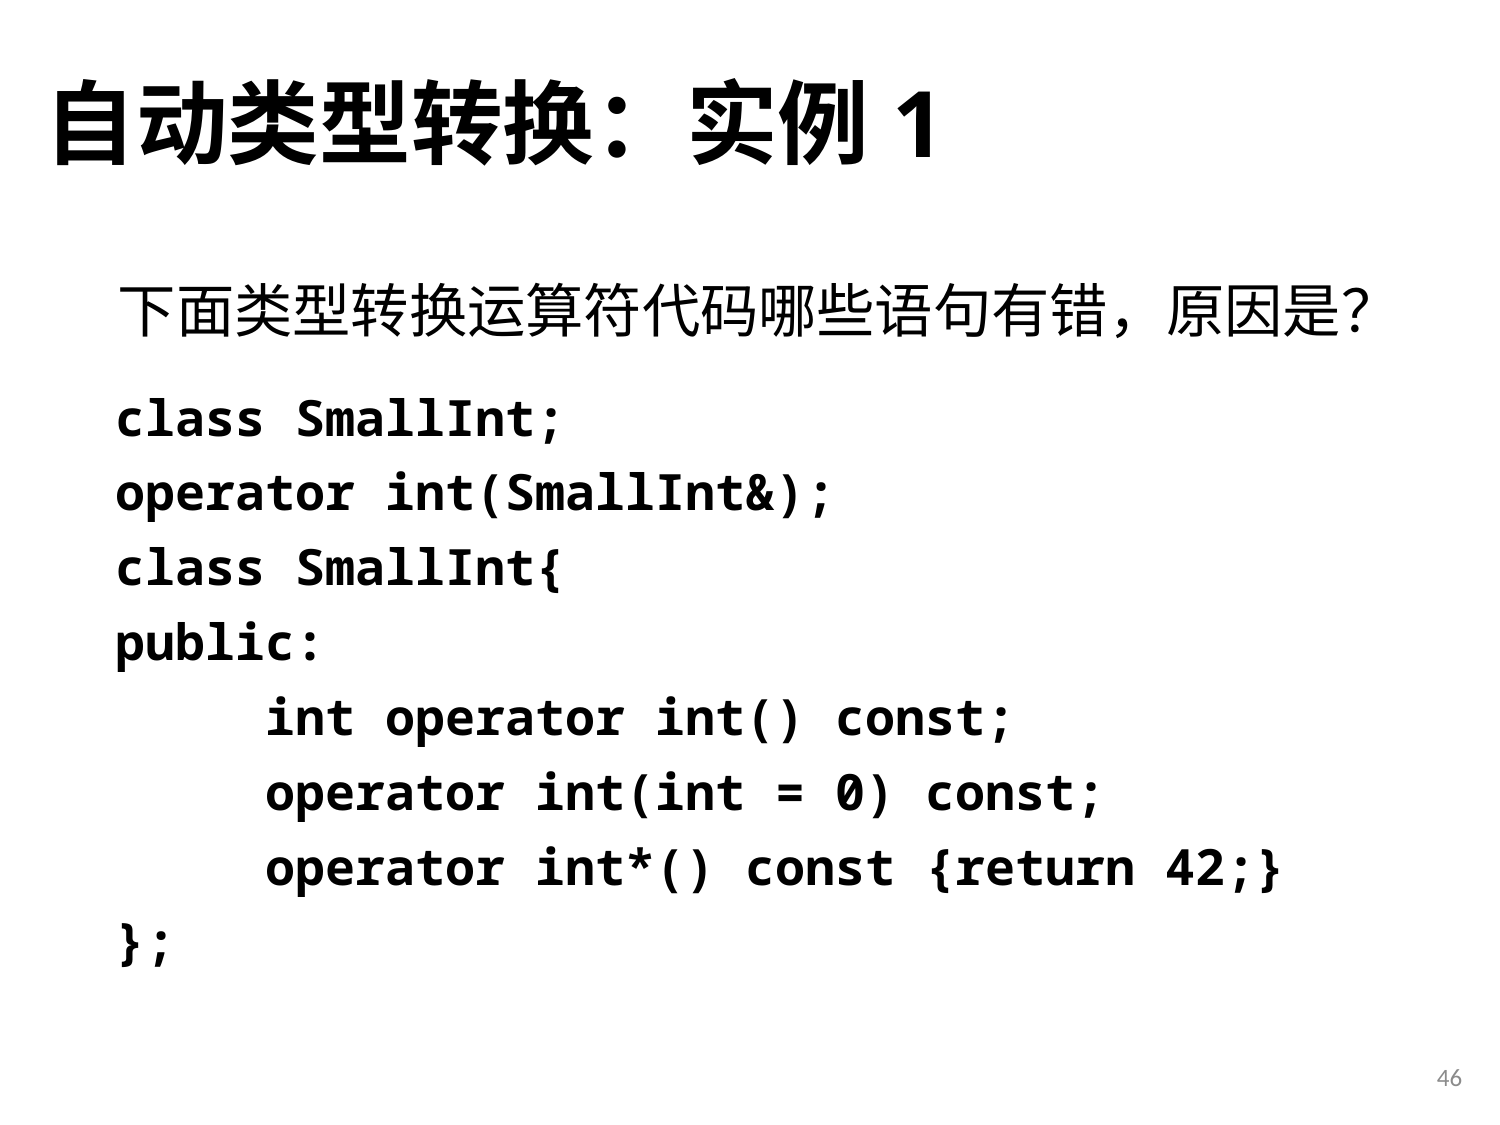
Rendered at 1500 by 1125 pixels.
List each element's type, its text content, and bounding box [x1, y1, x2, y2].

list class SmallInt; operator int(SmallInt&); class SmallInt{ public: int operator int() const; operator int(int = 0) const; operator int*() const {return 42;} }; [100, 385, 1421, 976]
slide_number 46 [1139, 1046, 1478, 1107]
title 自动类型转换：实例1 [29, 19, 1324, 237]
text_box 下面类型转换运算符代码哪些语句有错，原因是？ [103, 267, 1424, 352]
